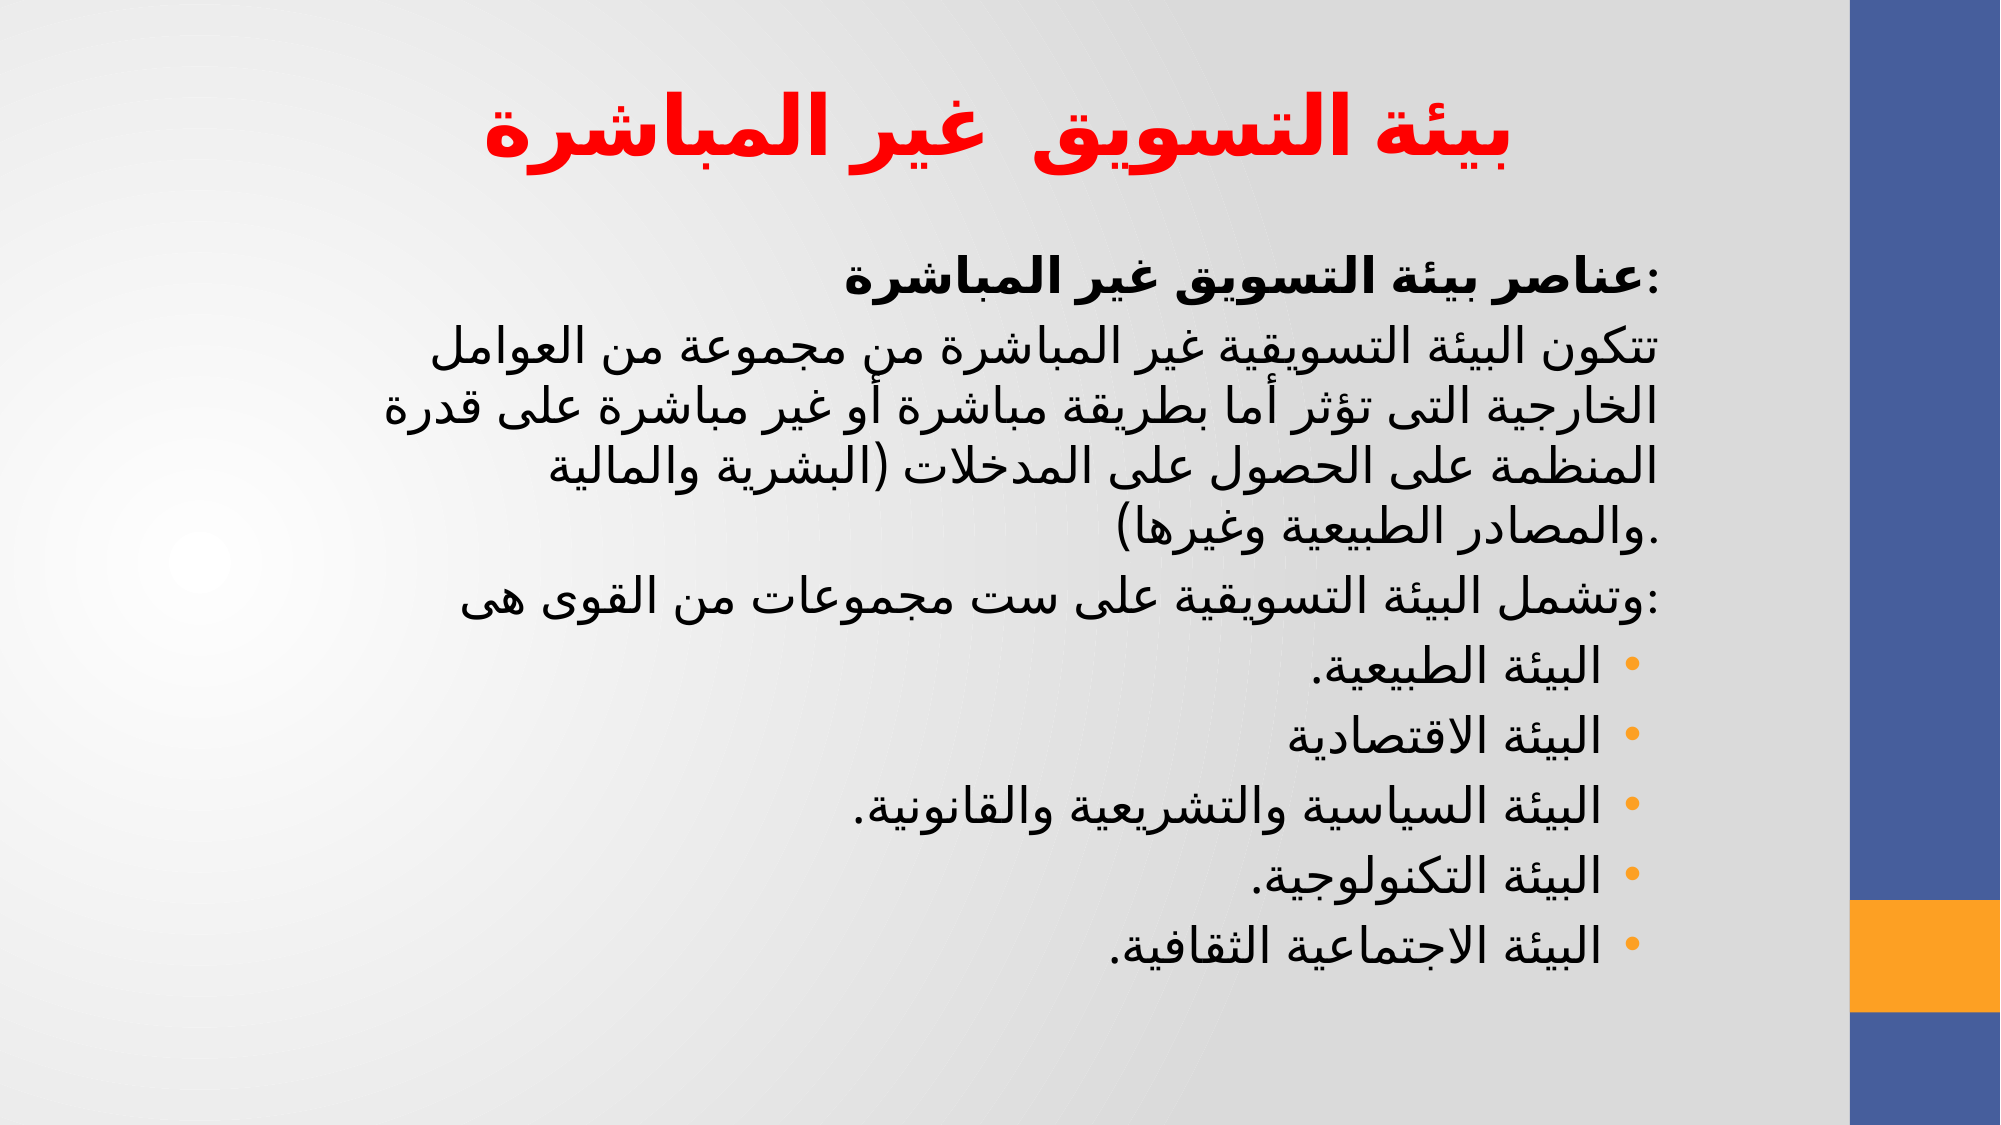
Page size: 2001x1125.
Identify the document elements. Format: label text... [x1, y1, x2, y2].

list عناصر بيئة التسويق غير المباشرة: تتكون البيئة التسويقية غير المباشرة من مجموعة من العوامل الخارجية التى تؤثر أما بطريقة مباشرة أو غير مباشرة على قدرة المنظمة على الحصول على المدخلات (البشرية والمالية والمصادر الطبيعية وغيرها). وتشمل البيئة التسويقية على ست مجموعات من القوى هى: البيئة الطبيعية. البيئة الاقتصادية البيئة السياسية والتشريعية والقانونية. البيئة التكنولوجية. البيئة الاجتماعية الثقافية. [324, 235, 1675, 1065]
title بيئة التسويق غير المباشرة [324, 45, 1675, 200]
